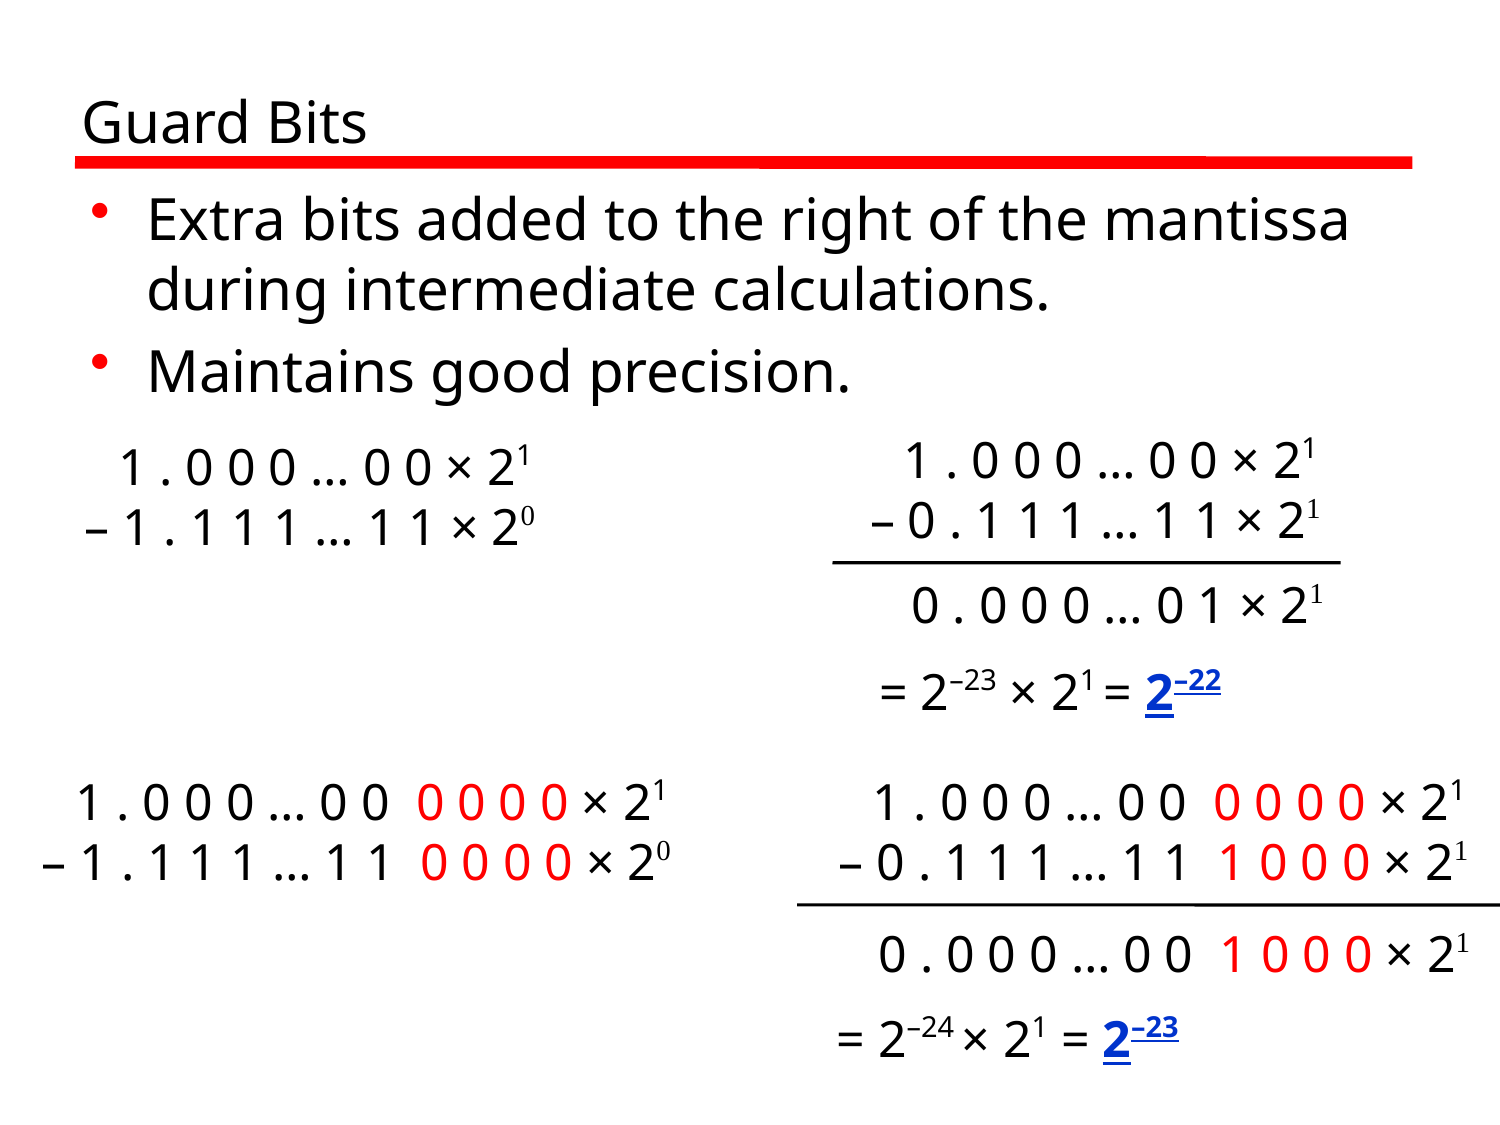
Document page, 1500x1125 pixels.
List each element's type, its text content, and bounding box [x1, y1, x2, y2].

title Guard Bits [66, 24, 1413, 163]
text_box 1 . 0 0 0 … 0 0 × 21 – 0 . 1 1 1 … 1 1 × 21 [855, 420, 1336, 557]
text_box = 2–24 × 21 = 2–23 [821, 1000, 1194, 1076]
list Extra bits added to the right of the mantissa during intermediate calculations. Maintains good precision. [75, 174, 1417, 1100]
text_box 1 . 0 0 0 … 0 0 0 0 0 0 × 21 – 1 . 1 1 1 … 1 1 0 0 0 0 × 20 [26, 762, 686, 899]
text_box 1 . 0 0 0 … 0 0 0 0 0 0 × 21 – 0 . 1 1 1 … 1 1 1 0 0 0 × 21 [824, 762, 1484, 899]
text_box = 2–23 × 21 = 2–22 [864, 652, 1237, 729]
text_box 0 . 0 0 0 … 0 0 1 0 0 0 × 21 [863, 915, 1486, 991]
text_box 0 . 0 0 0 … 0 1 × 21 [896, 565, 1339, 641]
text_box 1 . 0 0 0 … 0 0 × 21 – 1 . 1 1 1 … 1 1 × 20 [69, 427, 551, 563]
